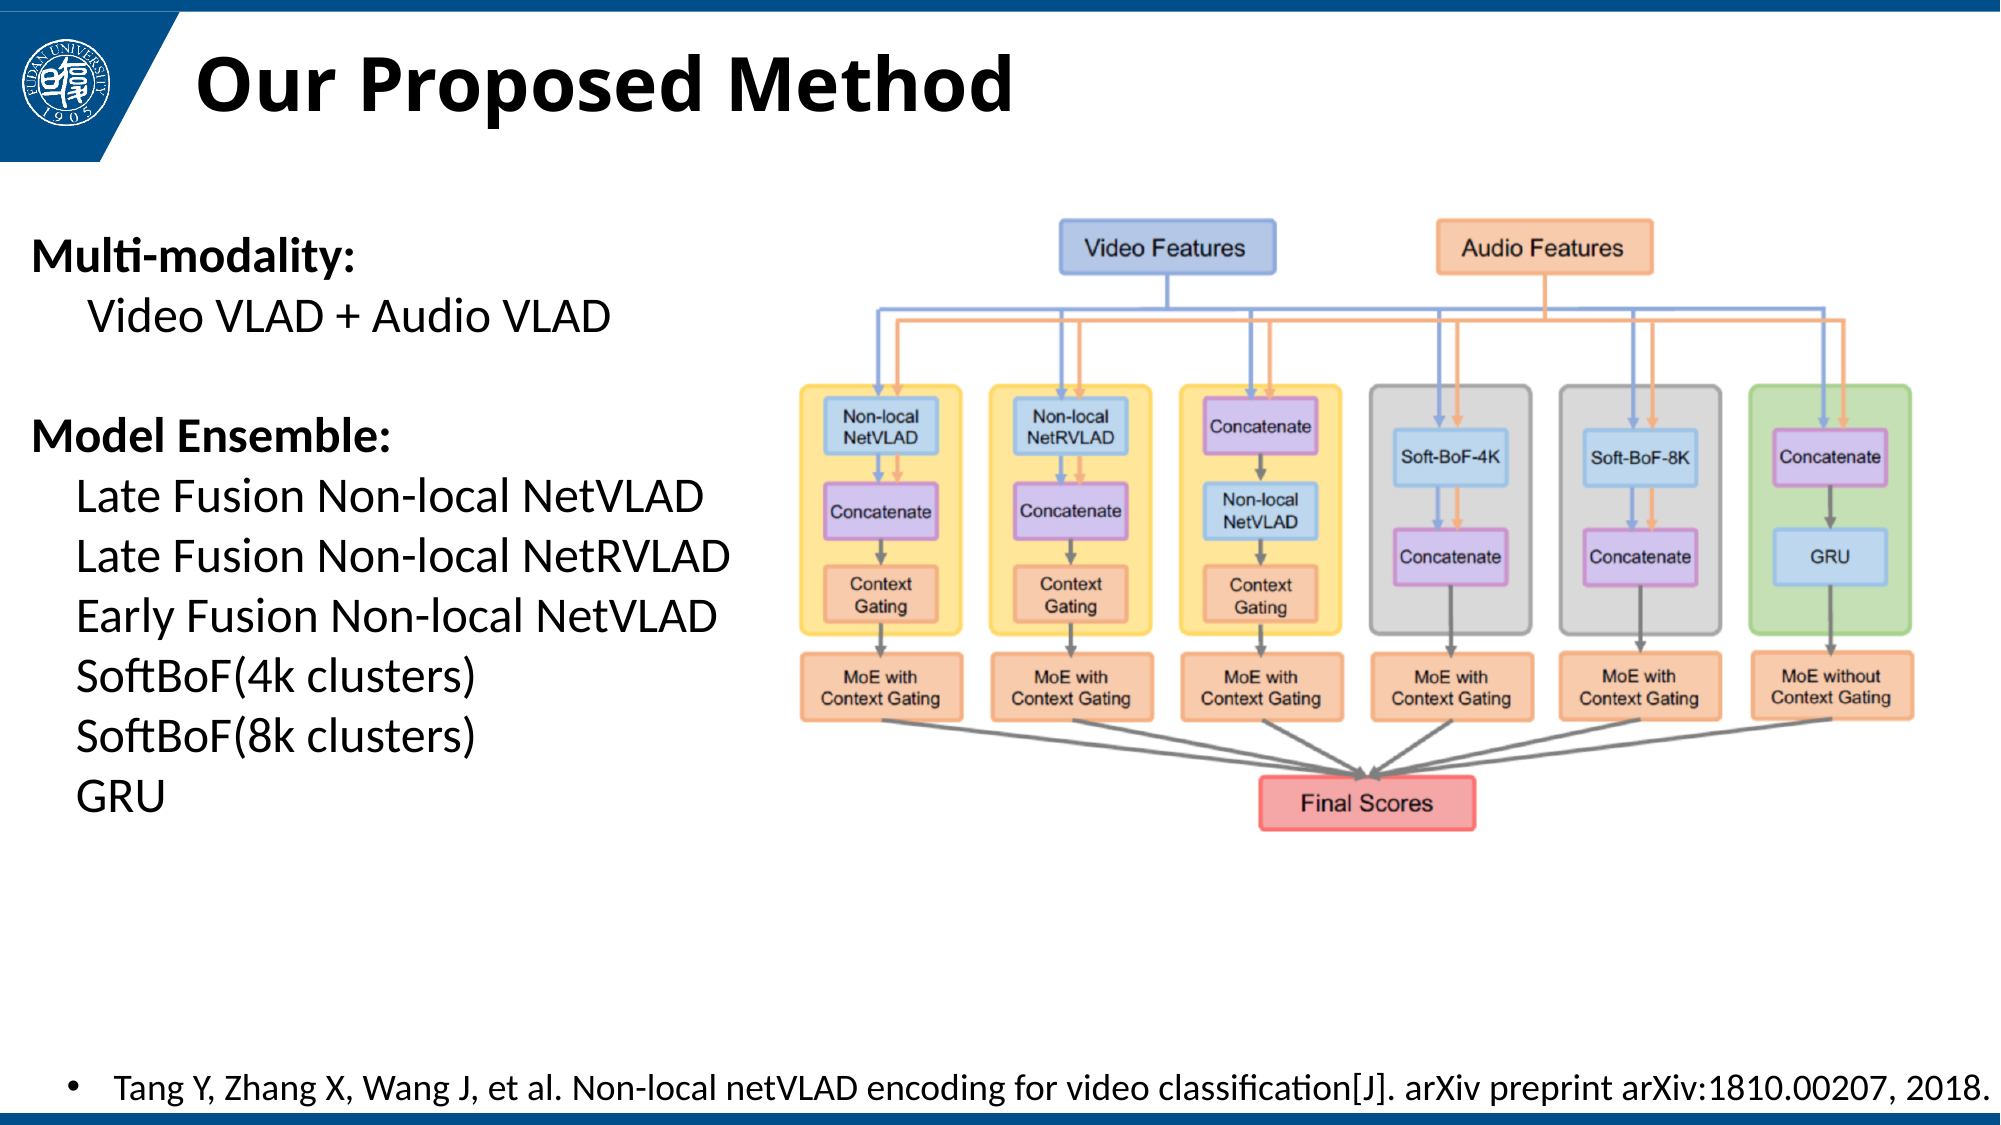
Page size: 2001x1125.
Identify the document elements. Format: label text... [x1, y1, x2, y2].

text_box Multi-modality: Video VLAD + Audio VLAD Model Ensemble: Late Fusion Non-local NetVLAD Late Fusion Non-local NetRVLAD Early Fusion Non-local NetVLAD SoftBoF(4k clusters) SoftBoF(8k clusters) GRU [16, 214, 759, 830]
title Our Proposed Method [179, 11, 1863, 162]
picture [22, 39, 110, 126]
text_box Tang Y, Zhang X, Wang J, et al. Non-local netVLAD encoding for video classification[J]. arXiv preprint arXiv:1810.00207, 2018. [52, 1055, 2000, 1115]
picture [759, 185, 1984, 836]
